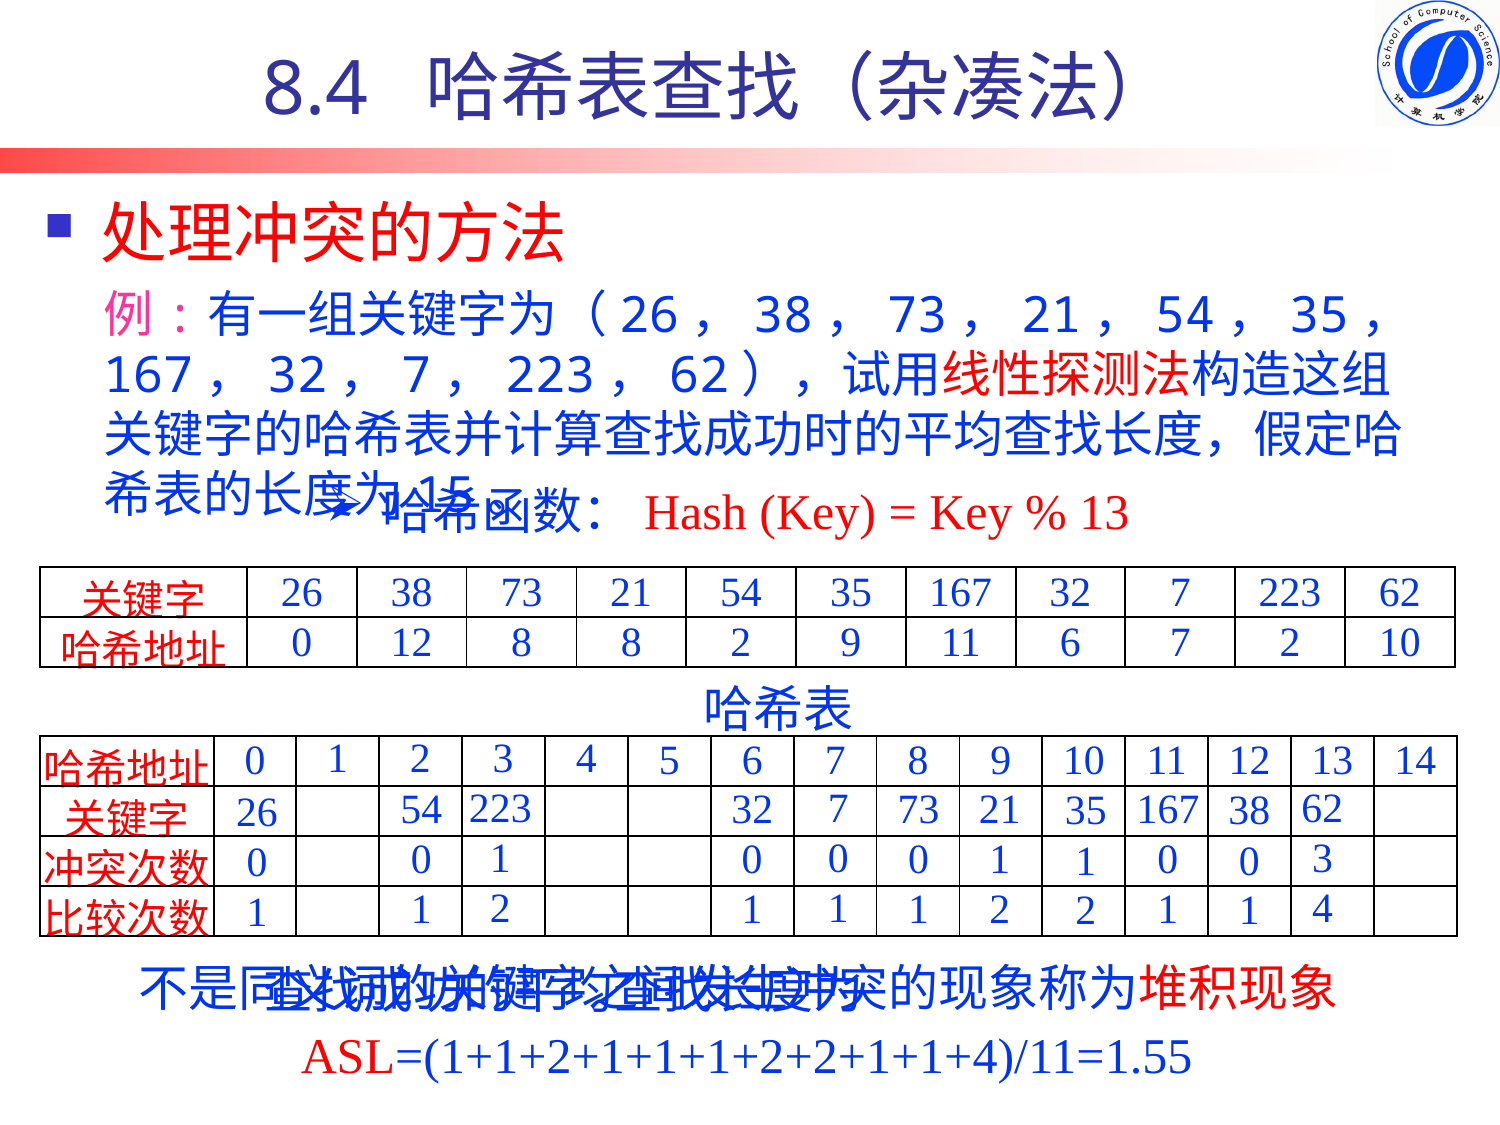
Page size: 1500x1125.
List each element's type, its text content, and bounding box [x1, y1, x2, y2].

table_cell 11 [907, 618, 1015, 666]
table_header 7 [1126, 568, 1234, 616]
text_box 哈希表 [688, 670, 869, 745]
picture [1375, 0, 1500, 126]
table_header 167 [1127, 785, 1209, 835]
table_header 223 [459, 783, 542, 833]
table_cell 4 [1281, 883, 1364, 934]
table_cell [546, 837, 627, 885]
table_cell [629, 837, 710, 885]
table_cell 1 [959, 835, 1041, 885]
table_cell 关键字 [41, 787, 213, 835]
table_cell 2 [459, 883, 542, 934]
table_cell [546, 887, 627, 935]
text_box 例:有一组关键字为（26，38，73，21，54，35，167，32，7，223，62），试用线性探测法构造这组关键字的哈希表并计算查找成功时的平均查找长度，假定哈希表的长度为15。 [88, 275, 1431, 530]
table_cell 6 [1017, 618, 1124, 666]
table_cell [546, 787, 627, 835]
table_cell 8 [467, 618, 576, 666]
table_header 8 [877, 737, 959, 785]
table_cell [298, 887, 378, 935]
table_header 223 [1236, 568, 1344, 616]
table_cell 9 [797, 618, 905, 666]
table_header 哈希地址 [41, 737, 213, 785]
table_cell 3 [1281, 833, 1364, 883]
table_header 4 [546, 737, 627, 785]
table_header 关键字 [41, 568, 246, 616]
table_cell 10 [1346, 618, 1454, 666]
title 8.4 哈希表查找（杂凑法） [88, 31, 1367, 138]
text_box 处理冲突的方法 [29, 172, 1034, 279]
table_cell [298, 787, 378, 835]
table_header 10 [1043, 737, 1124, 785]
table_cell [1375, 887, 1456, 935]
table_cell 冲突次数 [41, 837, 213, 885]
table_cell 1 [1208, 886, 1291, 936]
table_header 7 [797, 783, 880, 833]
table_cell 1 [216, 887, 298, 937]
table_cell 0 [380, 835, 459, 885]
table_header 62 [1346, 568, 1454, 616]
table_cell 1 [1127, 885, 1209, 935]
table_cell 1 [459, 833, 542, 883]
table_cell 1 [711, 885, 793, 935]
table_cell 2 [1045, 886, 1127, 936]
table_header 5 [629, 737, 710, 785]
table_header 13 [1292, 737, 1373, 785]
table_header 14 [1375, 737, 1456, 785]
table_header 62 [1281, 783, 1364, 833]
table_header 54 [380, 785, 459, 835]
table_cell [629, 787, 710, 835]
table_cell 1 [878, 885, 959, 935]
table_header 38 [358, 568, 466, 616]
text_box 不是同义词的关键字之间发生冲突的现象称为堆积现象 [123, 949, 1374, 1024]
table_cell 比较次数 [41, 887, 213, 935]
table_cell 哈希地址 [41, 618, 246, 666]
table_cell [1375, 787, 1456, 835]
table_cell 7 [1126, 618, 1234, 666]
table_cell 2 [687, 618, 795, 666]
table_cell [1292, 887, 1373, 935]
table_cell 2 [959, 885, 1041, 935]
table_cell 0 [797, 833, 880, 883]
table_header 26 [248, 568, 356, 616]
table_cell 0 [216, 837, 298, 887]
table_header 167 [907, 568, 1015, 616]
table_header 73 [880, 785, 959, 835]
table_header 35 [1045, 786, 1127, 836]
table_cell 0 [1127, 835, 1209, 885]
table_header 12 [1209, 737, 1290, 785]
table_header 11 [1126, 737, 1207, 785]
table_cell 0 [1209, 836, 1281, 886]
table_header 21 [577, 568, 685, 616]
table_header 0 [215, 737, 295, 785]
table_header 1 [297, 737, 378, 785]
table_header 38 [1209, 786, 1281, 836]
table_header 7 [795, 737, 876, 785]
table_header 73 [467, 568, 576, 616]
table_cell 0 [880, 835, 959, 885]
table_cell 1 [797, 883, 880, 934]
table_cell 1 [380, 885, 463, 935]
text_box 哈希函数：Hash (Key) = Key % 13 [311, 471, 1145, 547]
table_header 9 [960, 737, 1041, 785]
table_cell 1 [1045, 836, 1127, 886]
table_cell 2 [1236, 618, 1344, 666]
table_header 6 [712, 745, 793, 785]
table_cell [1364, 837, 1373, 885]
table_cell [629, 887, 710, 935]
table_header 32 [711, 785, 793, 835]
table_header 21 [959, 785, 1041, 835]
table_cell 0 [711, 835, 793, 885]
table_header 54 [687, 568, 795, 616]
table_cell 0 [248, 618, 356, 666]
table_cell 12 [358, 618, 466, 666]
table_header 26 [216, 787, 298, 837]
table_cell [298, 837, 378, 885]
table_cell 8 [577, 618, 685, 666]
table_cell [1375, 837, 1456, 885]
table_header 2 [380, 737, 461, 785]
table_header 32 [1017, 568, 1124, 616]
text_box 查找成功的平均查找长度为 ASL=(1+1+2+1+1+1+2+2+1+1+4)/11=1.55 [204, 1024, 1300, 1091]
table_header 35 [797, 568, 905, 616]
table_cell [1364, 787, 1373, 835]
table_header 3 [463, 737, 544, 785]
